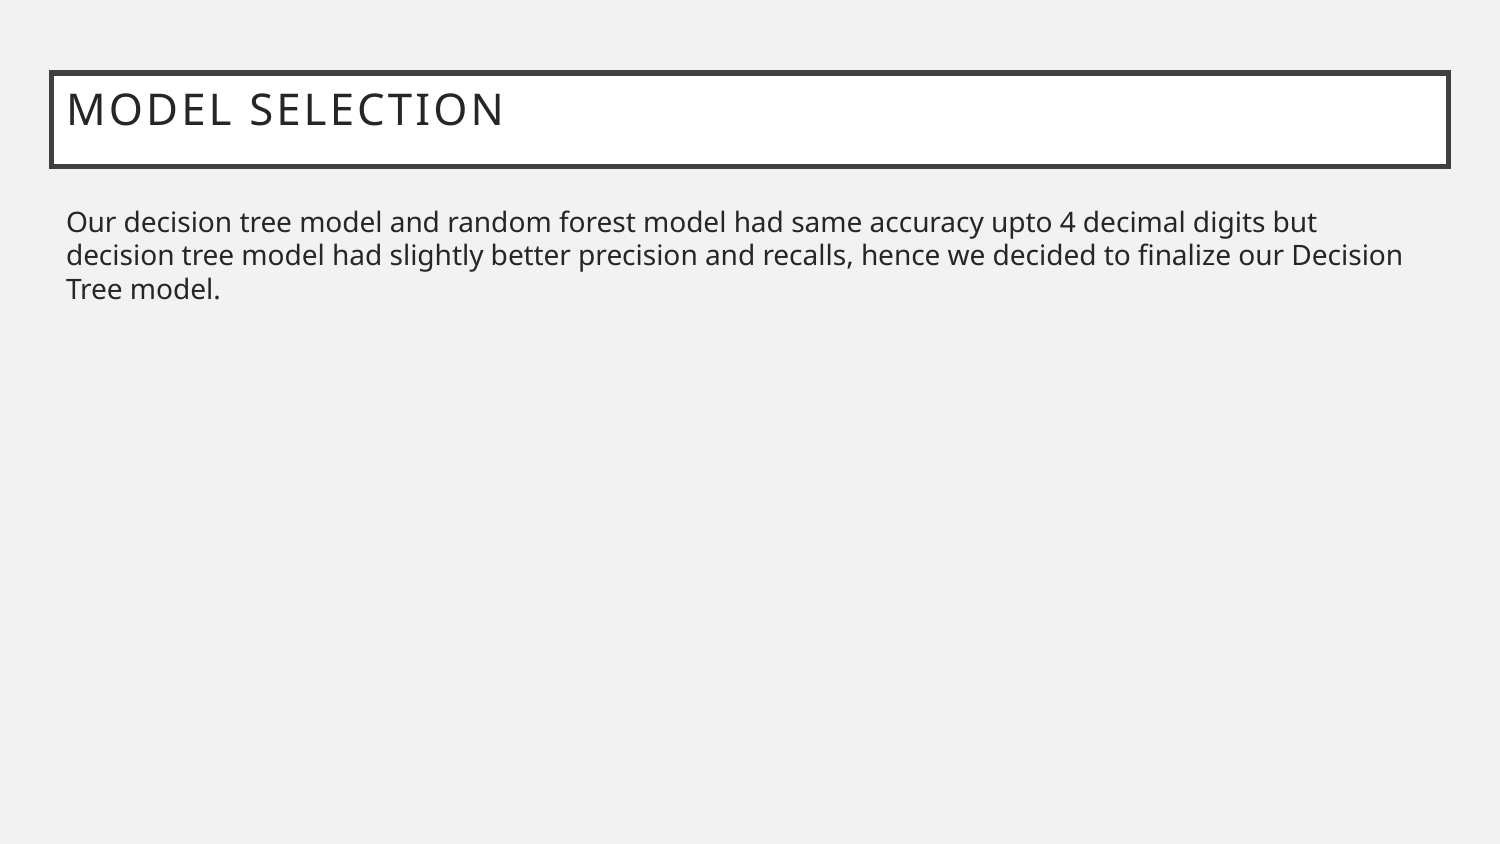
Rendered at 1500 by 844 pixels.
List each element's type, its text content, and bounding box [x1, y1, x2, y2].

list Our decision tree model and random forest model had same accuracy upto 4 decimal digits but decision tree model had slightly better precision and recalls, hence we decided to finalize our Decision Tree model. [51, 189, 1449, 750]
title Model Selection [49, 70, 1451, 169]
